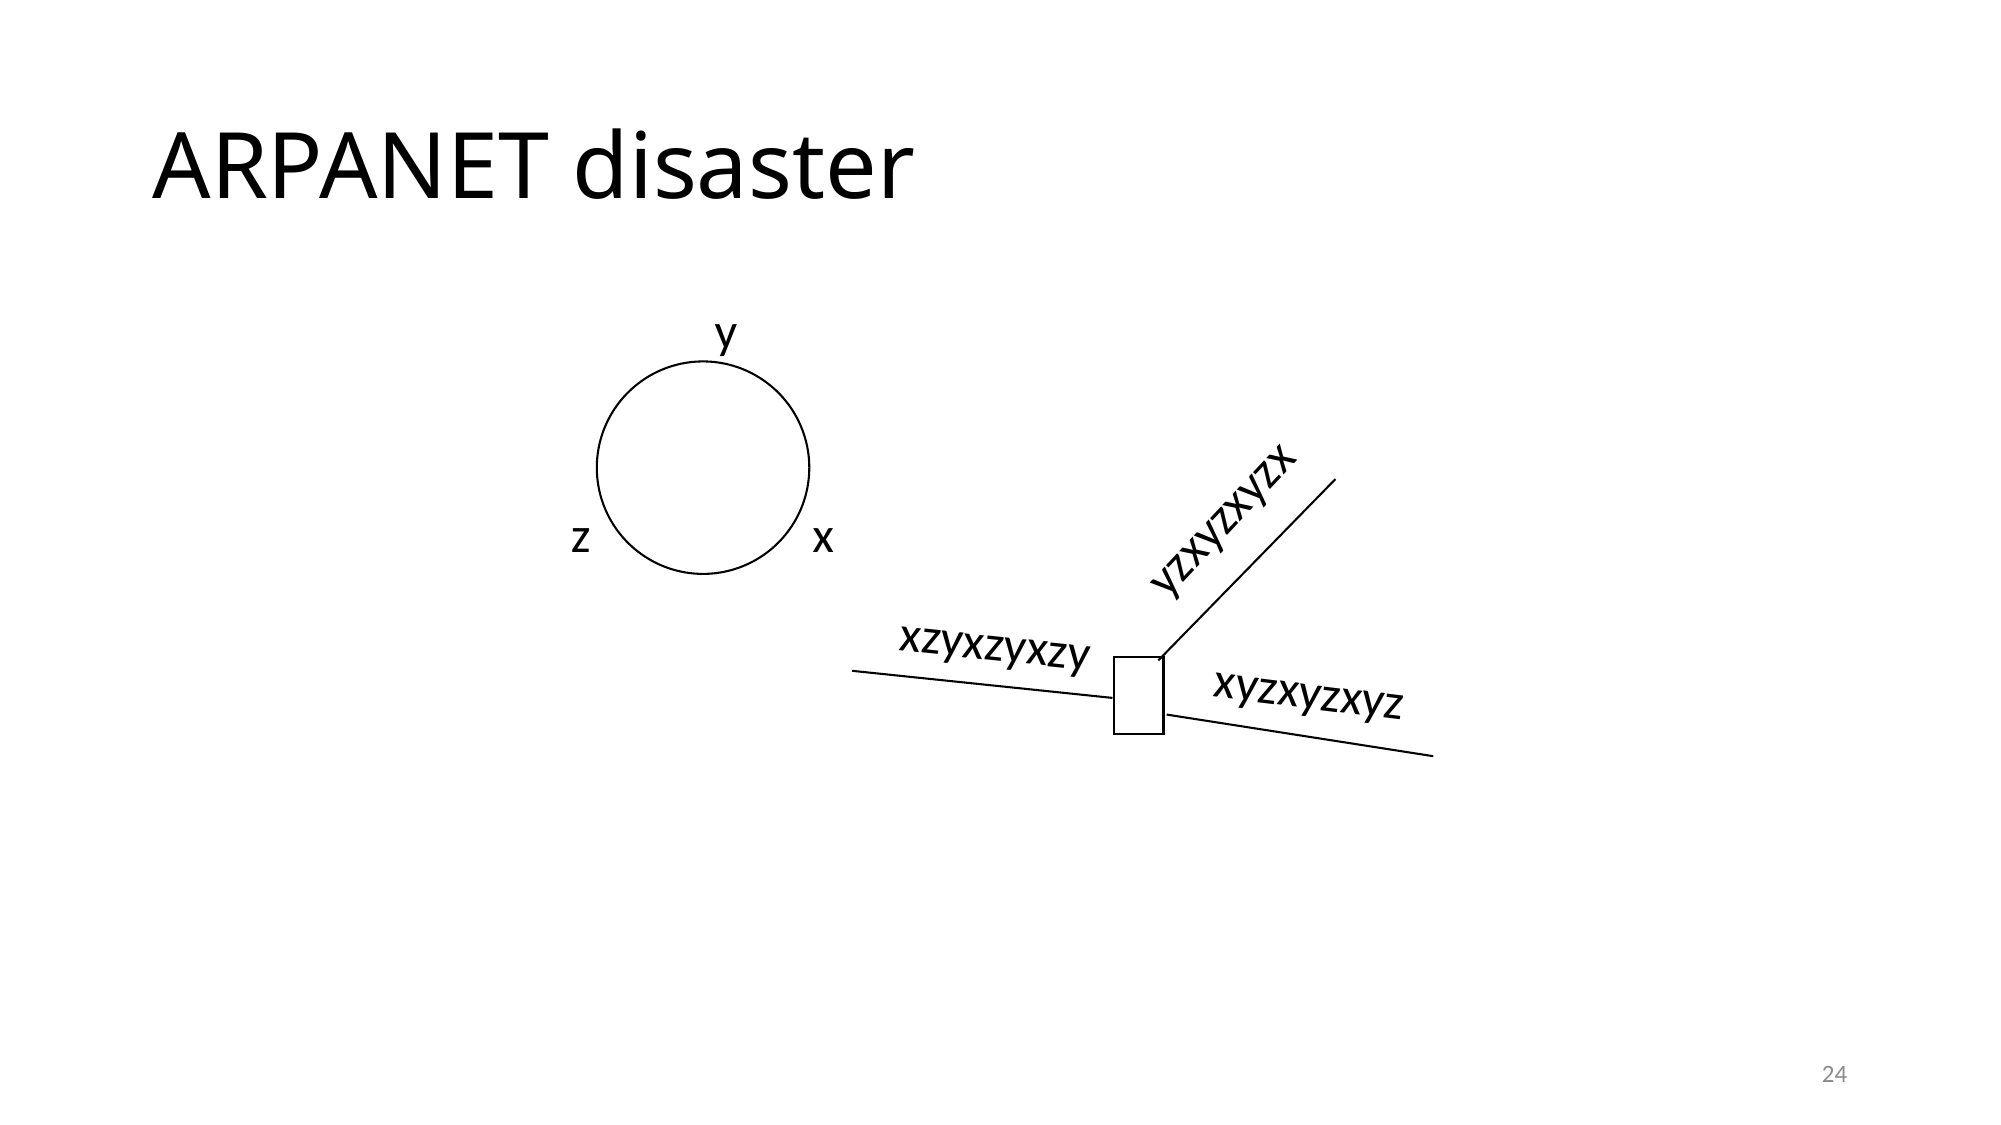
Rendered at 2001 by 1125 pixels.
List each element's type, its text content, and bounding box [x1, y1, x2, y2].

text_box [596, 361, 810, 574]
text_box x [797, 495, 850, 571]
text_box xyzxyzxyz [1195, 637, 1425, 740]
title ARPANET disaster [137, 59, 1863, 278]
text_box xzyxzyxzy [881, 591, 1110, 690]
text_box y [699, 291, 753, 367]
text_box yzxyzxyzx [1115, 408, 1322, 623]
text_box [1113, 657, 1164, 735]
text_box z [555, 495, 606, 571]
slide_number 24 [1412, 1042, 1863, 1103]
